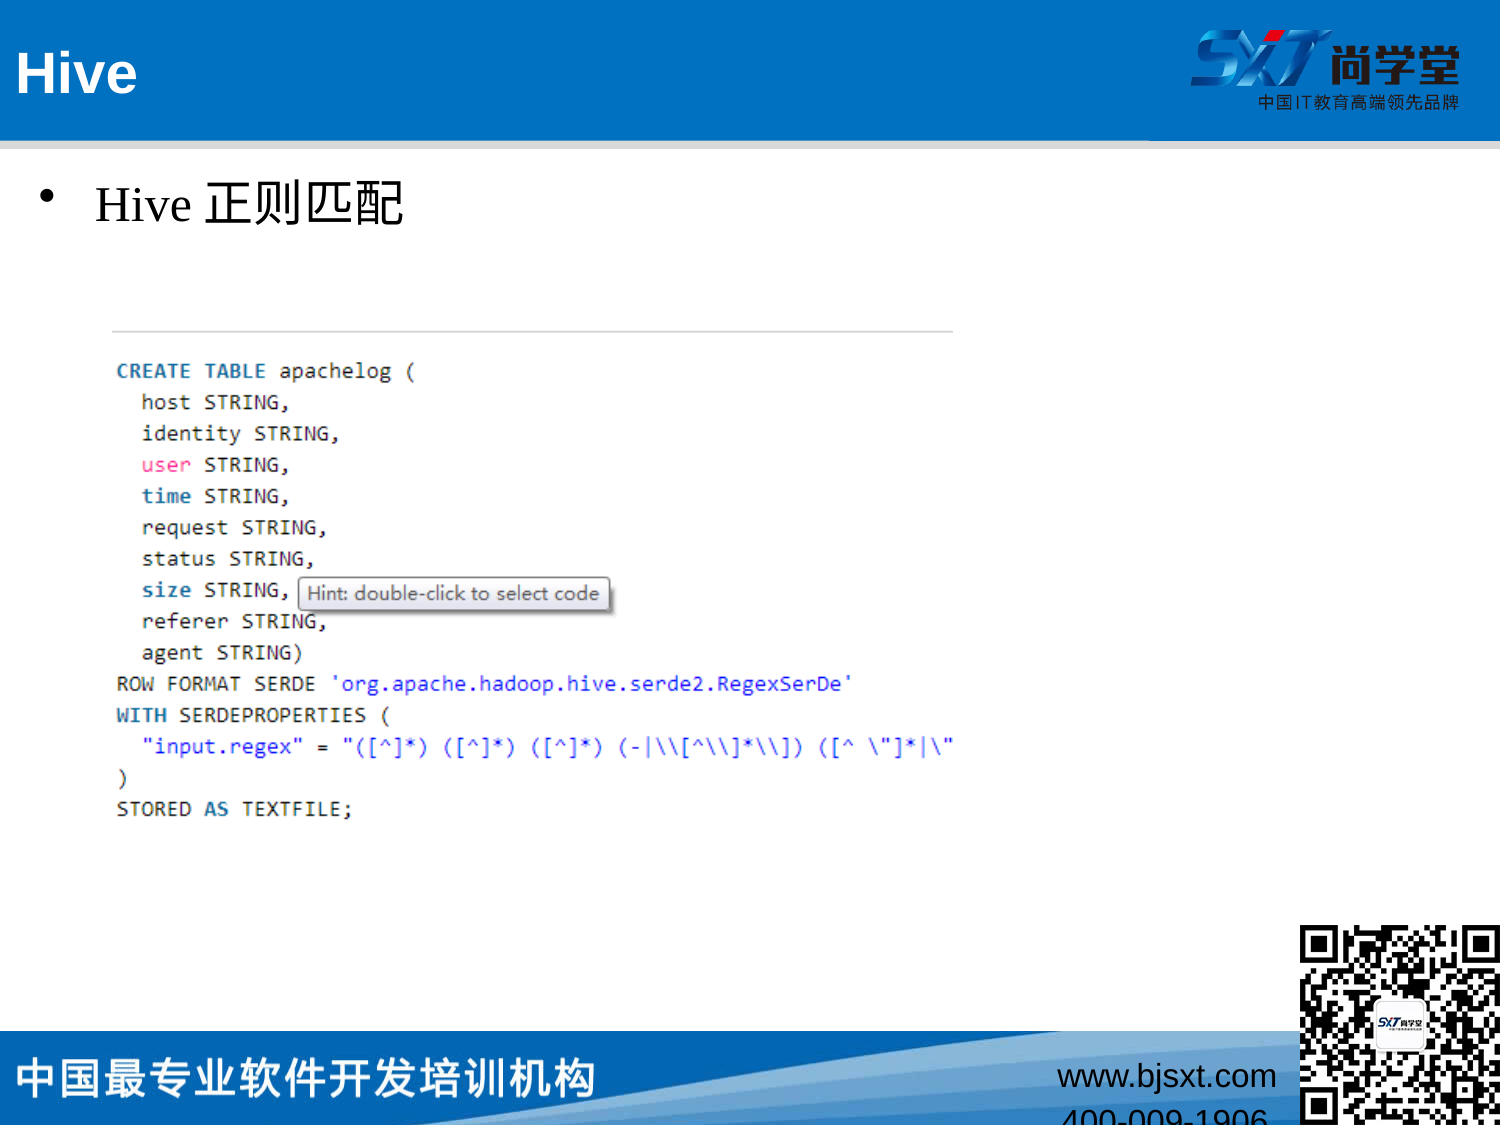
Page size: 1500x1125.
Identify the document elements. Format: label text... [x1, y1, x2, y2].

title Hive [0, 0, 1161, 141]
picture [1169, 1112, 1178, 1123]
picture [1161, 0, 1500, 141]
picture [1065, 1114, 1073, 1125]
picture [1217, 1112, 1226, 1123]
picture [1131, 1112, 1141, 1125]
picture [0, 925, 1500, 1125]
list Hive正则匹配 [23, 164, 1465, 997]
picture [1150, 1112, 1160, 1125]
picture [111, 325, 954, 836]
picture [1254, 1120, 1263, 1125]
picture [1083, 1112, 1093, 1125]
picture [1235, 1112, 1245, 1125]
picture [1102, 1112, 1112, 1125]
